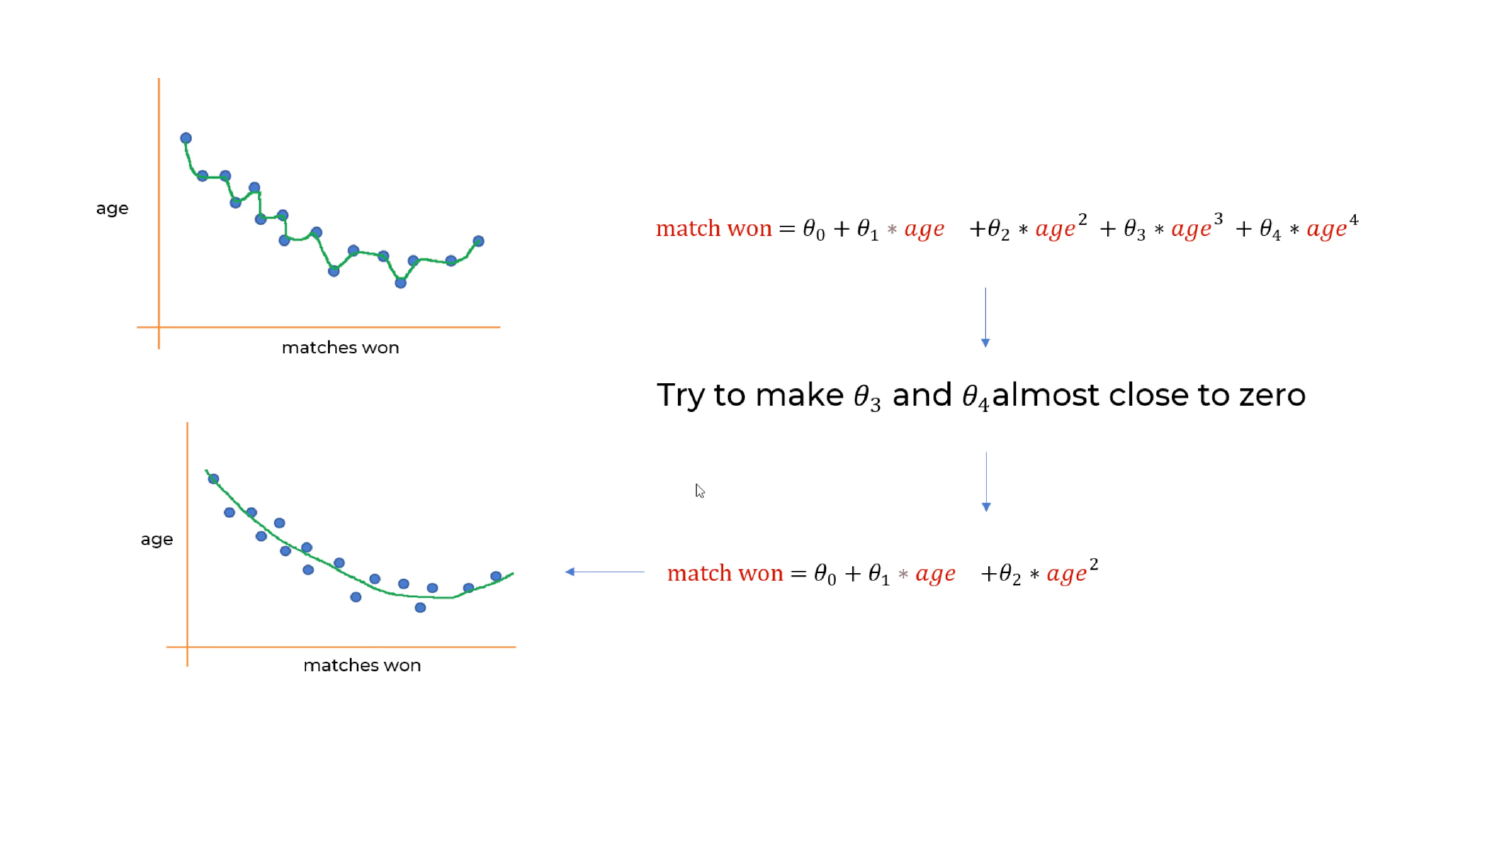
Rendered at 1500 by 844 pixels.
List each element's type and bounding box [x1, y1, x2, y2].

picture [24, 78, 1476, 737]
